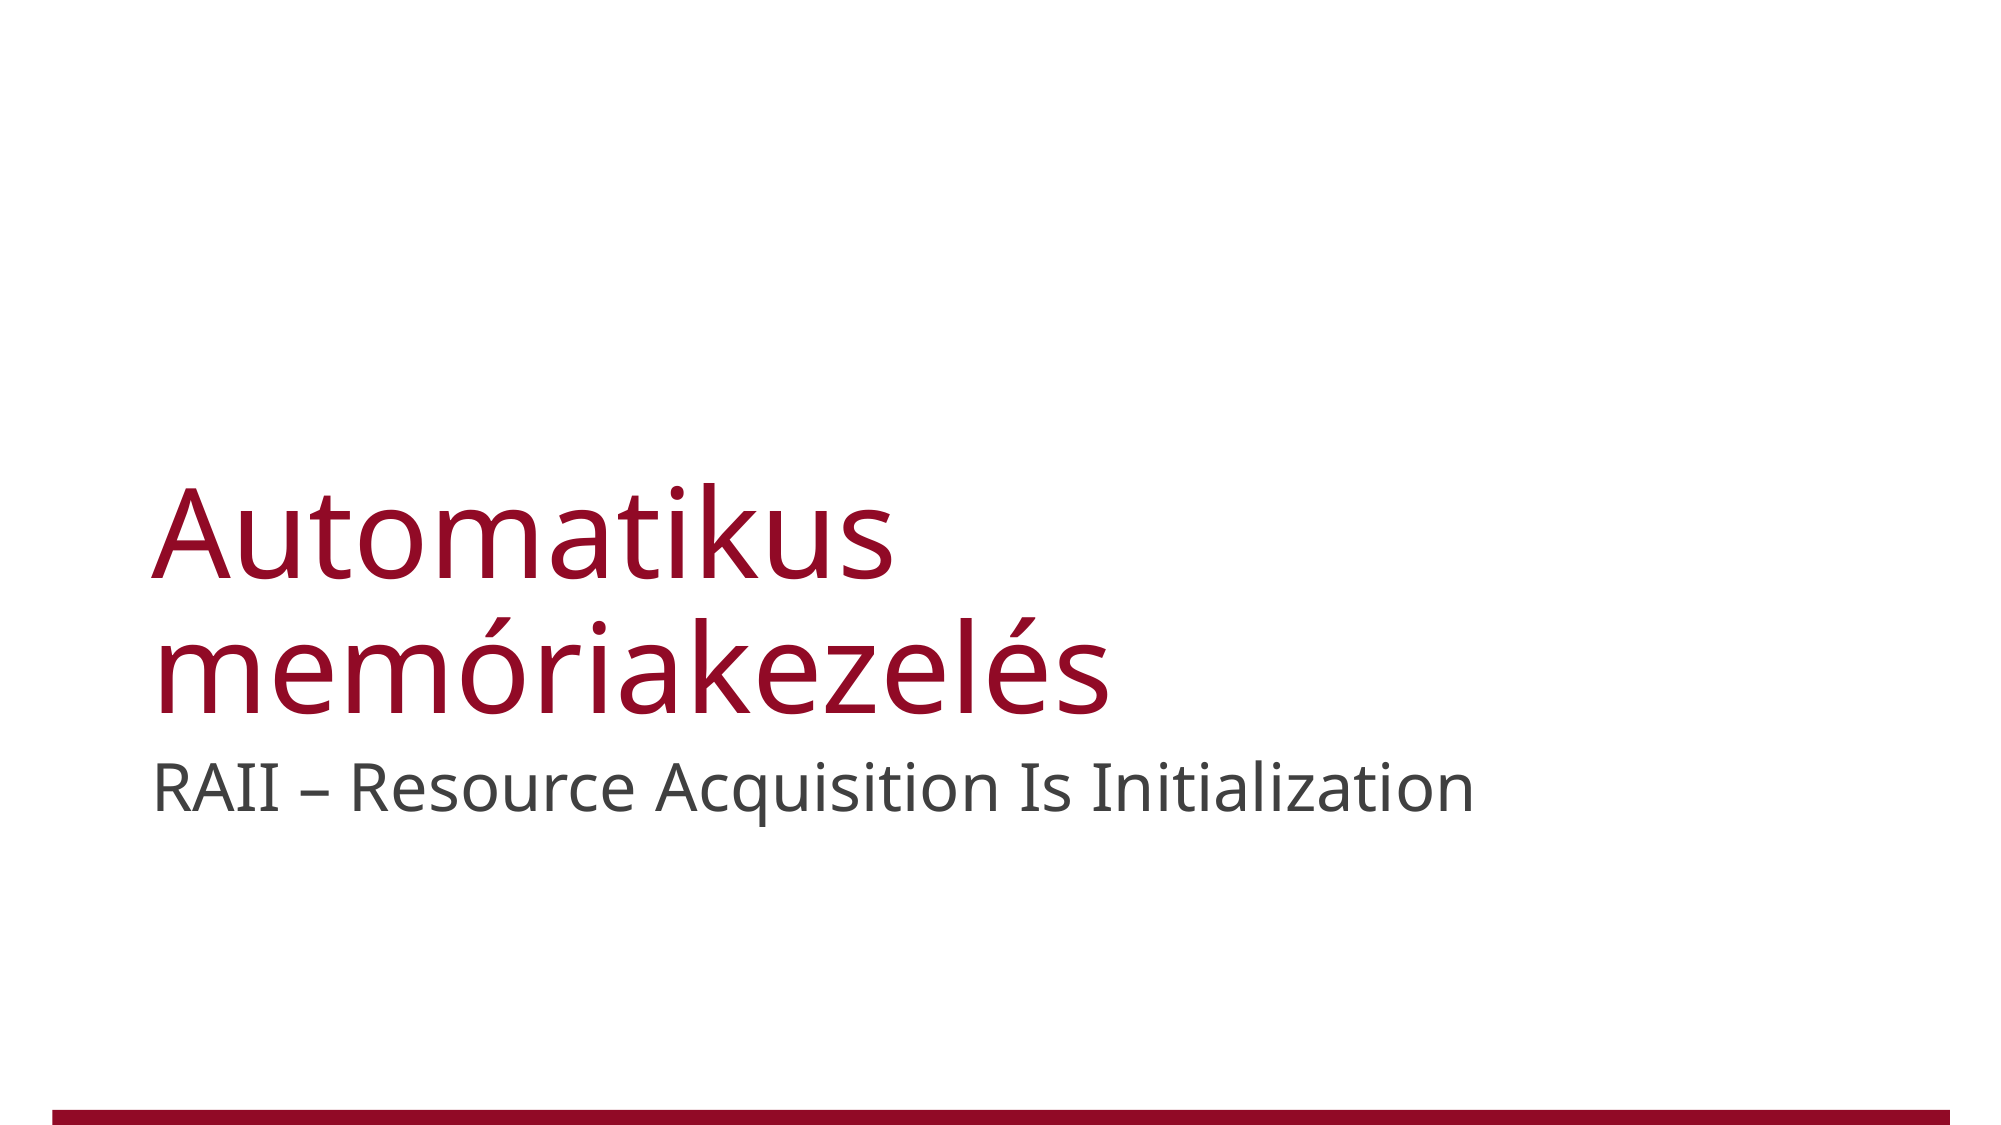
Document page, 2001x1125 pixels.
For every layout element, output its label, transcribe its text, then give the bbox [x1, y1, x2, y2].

list RAII – Resource Acquisition Is Initialization [136, 746, 1862, 993]
title Automatikus memóriakezelés [136, 280, 1862, 746]
